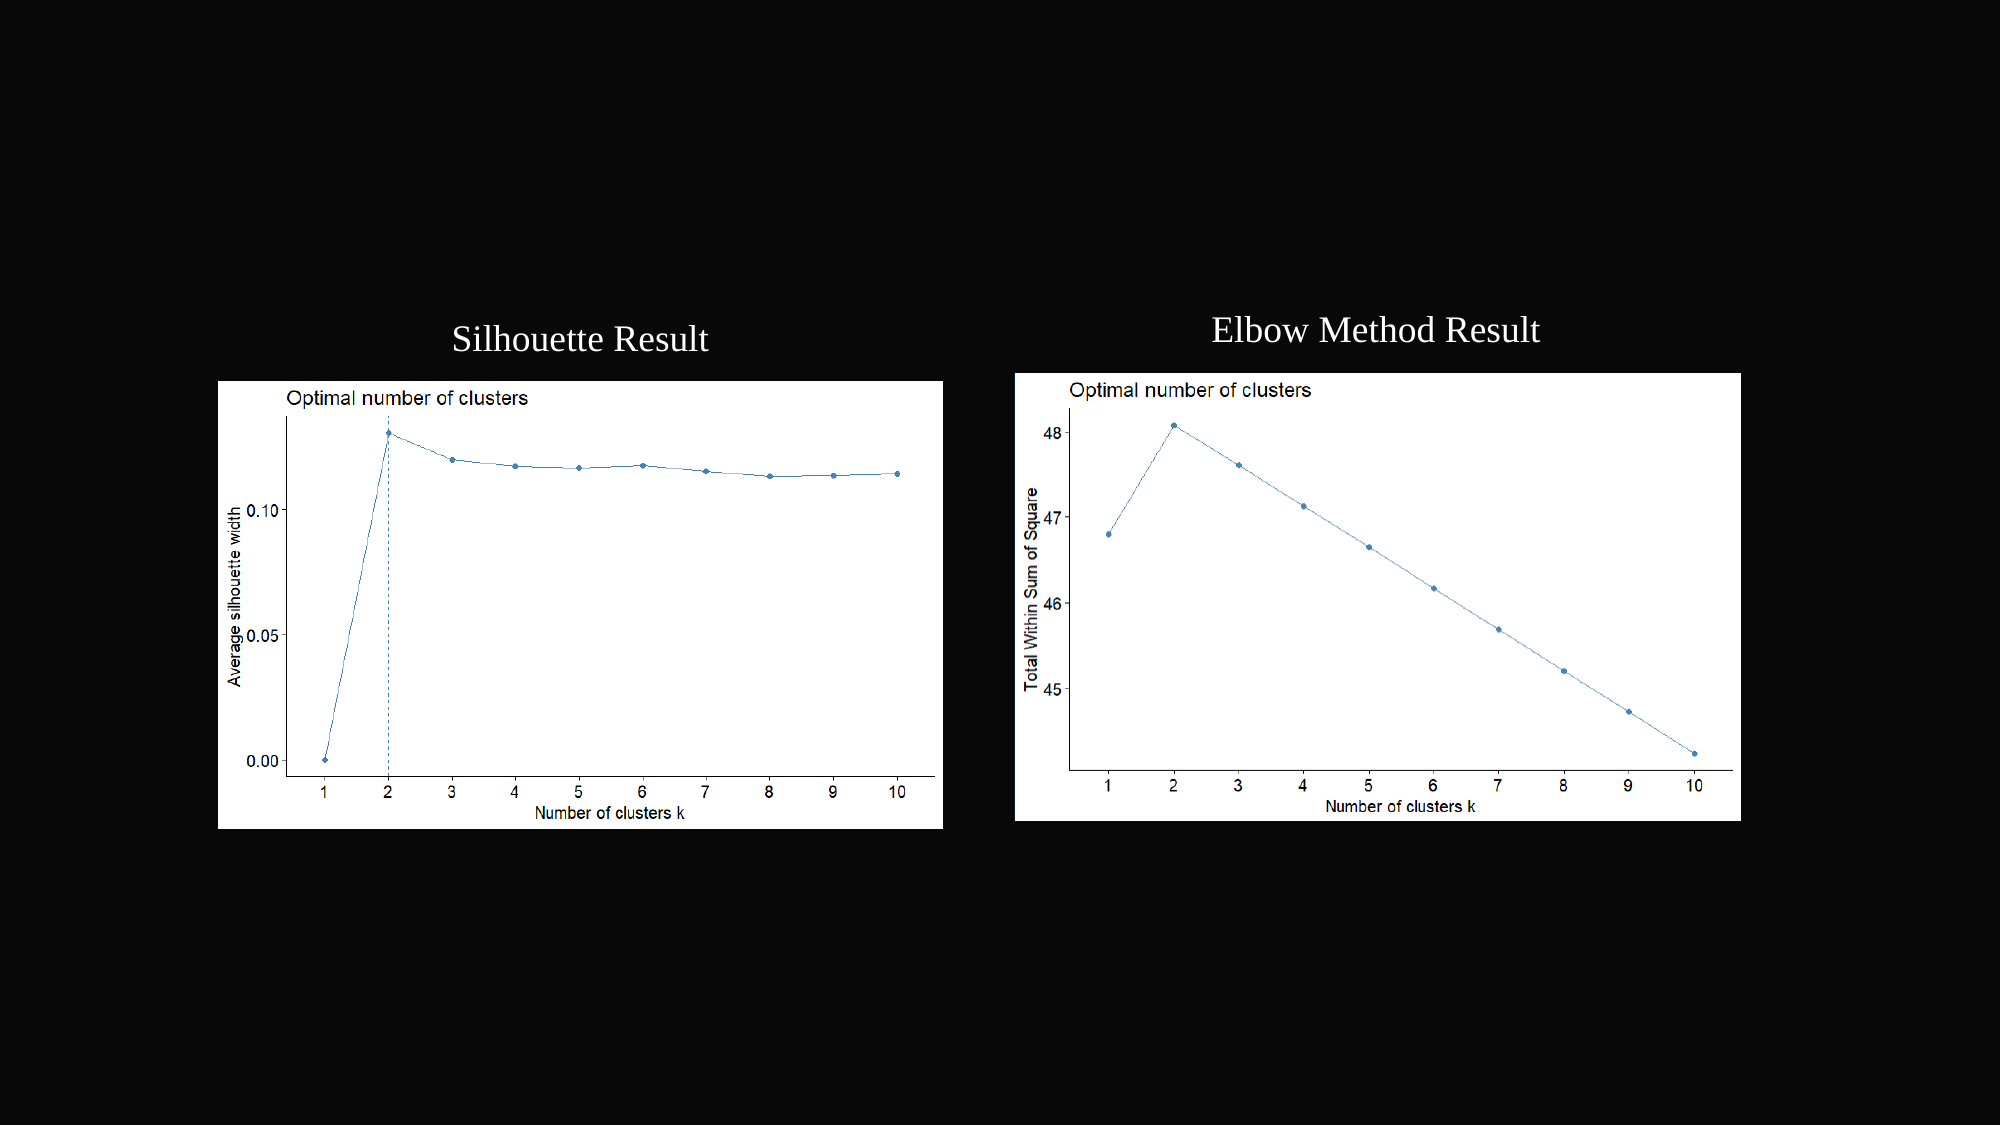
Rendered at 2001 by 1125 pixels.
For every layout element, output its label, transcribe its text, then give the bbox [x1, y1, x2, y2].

text_box Silhouette Result [218, 306, 943, 366]
picture [1014, 373, 1741, 821]
picture [218, 381, 943, 829]
text_box Elbow Method Result [1013, 297, 1739, 358]
